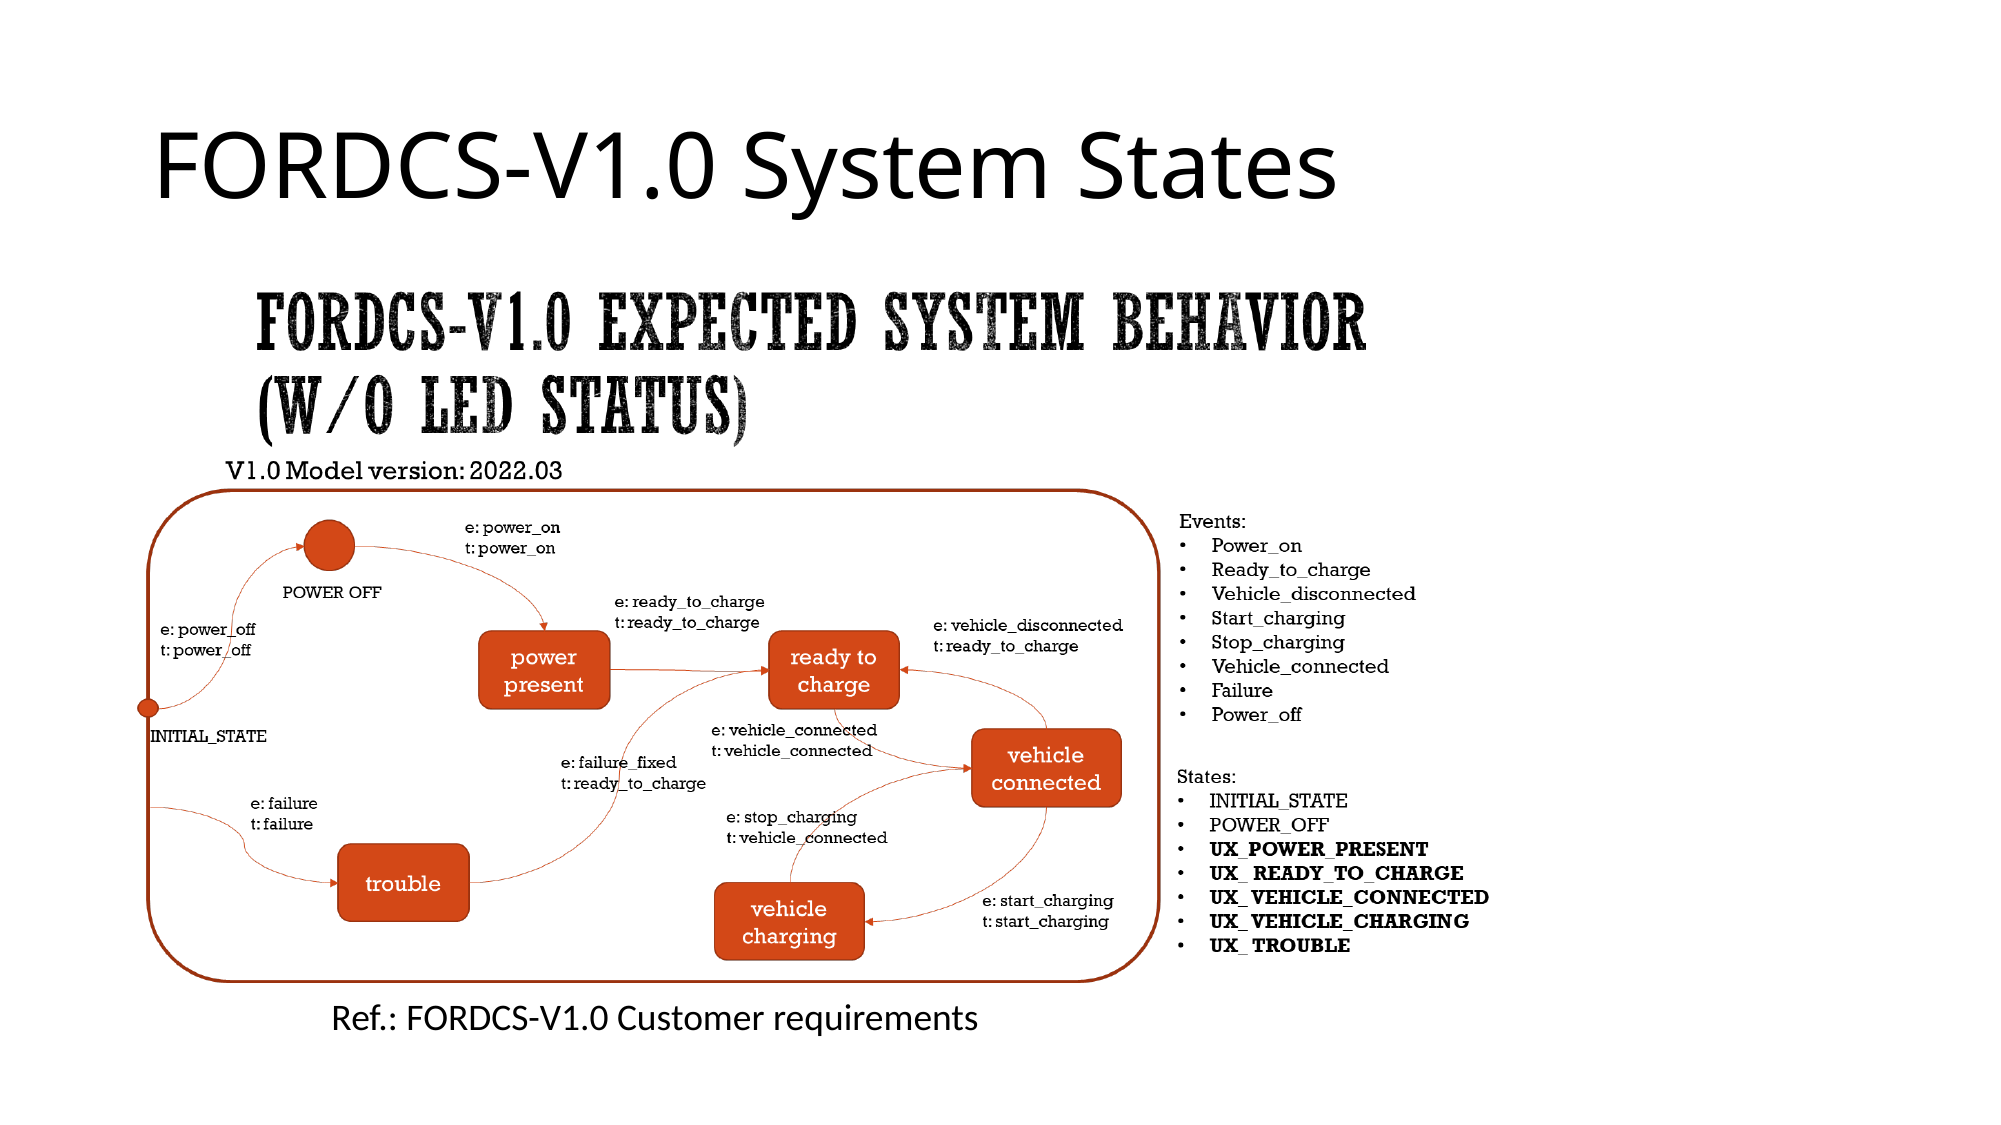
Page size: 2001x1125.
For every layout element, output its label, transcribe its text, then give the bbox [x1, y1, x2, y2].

title FORDCS-V1.0 System States [137, 59, 1863, 278]
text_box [137, 277, 1503, 1047]
